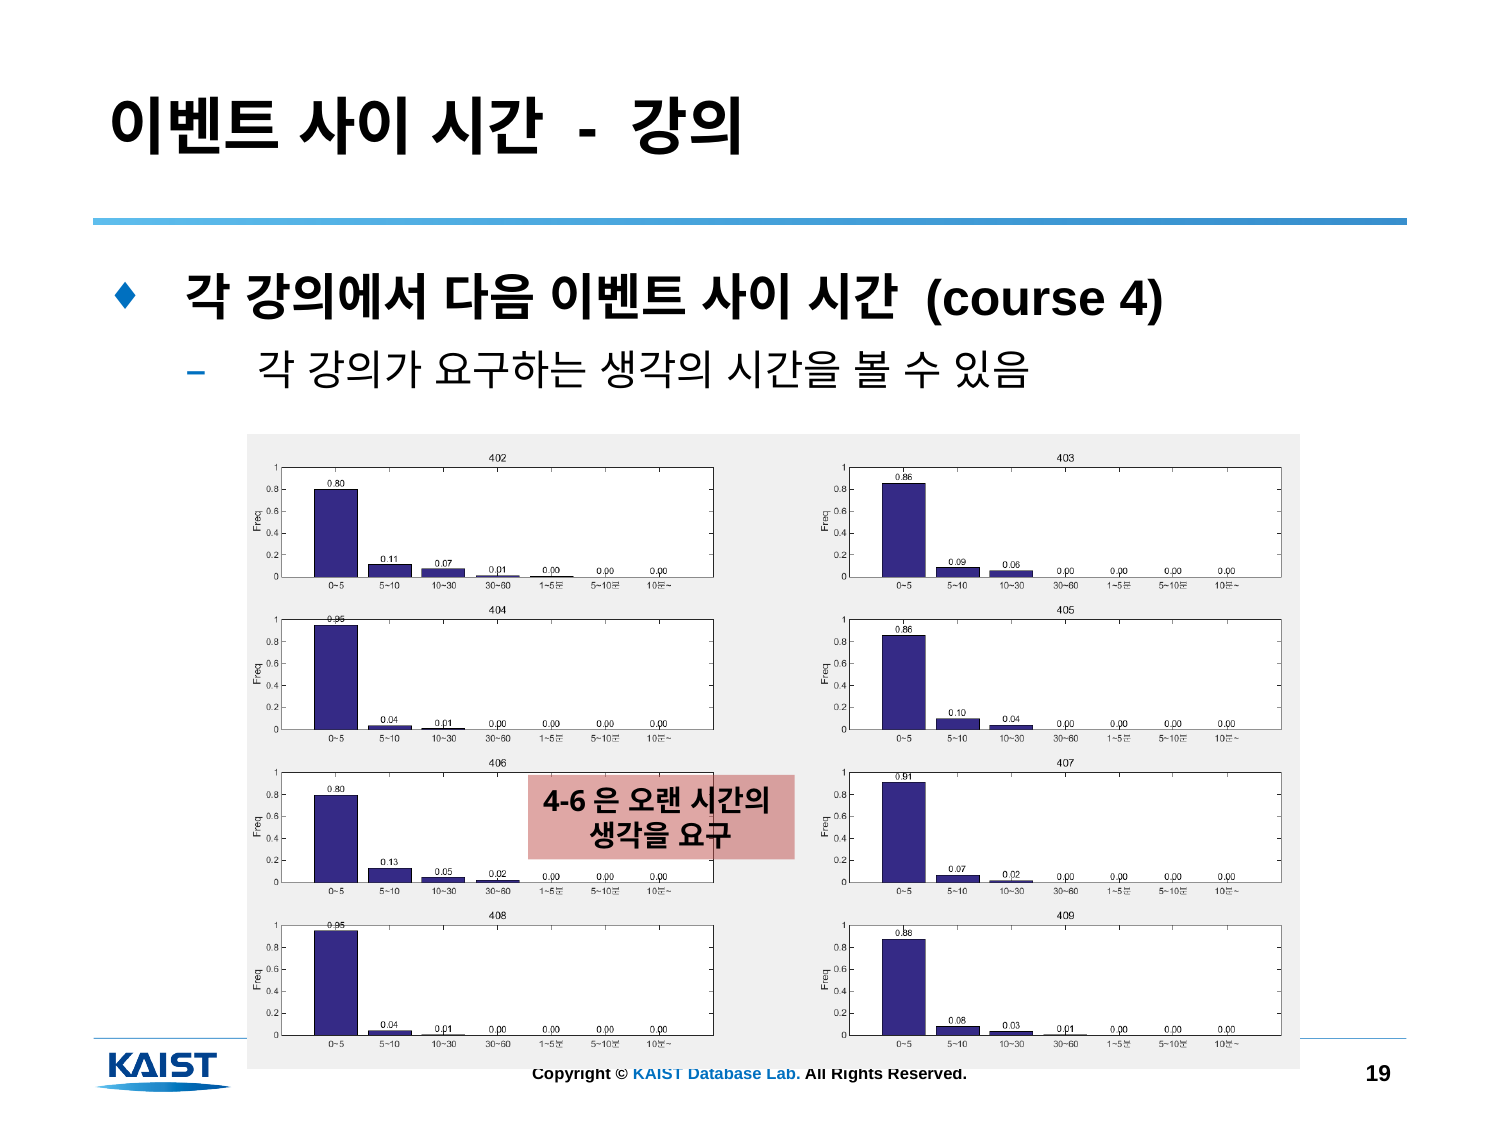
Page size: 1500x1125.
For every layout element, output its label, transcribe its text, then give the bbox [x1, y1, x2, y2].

title 이벤트 사이 시간 - 강의 [93, 50, 1407, 200]
picture [247, 434, 1300, 1070]
slide_number 19 [1080, 1044, 1407, 1100]
list 각 강의에서 다음 이벤트 사이 시간 (course 4) 각 강의가 요구하는 생각의 시간을 볼 수 있음 [93, 246, 1407, 1013]
picture [94, 1049, 232, 1095]
